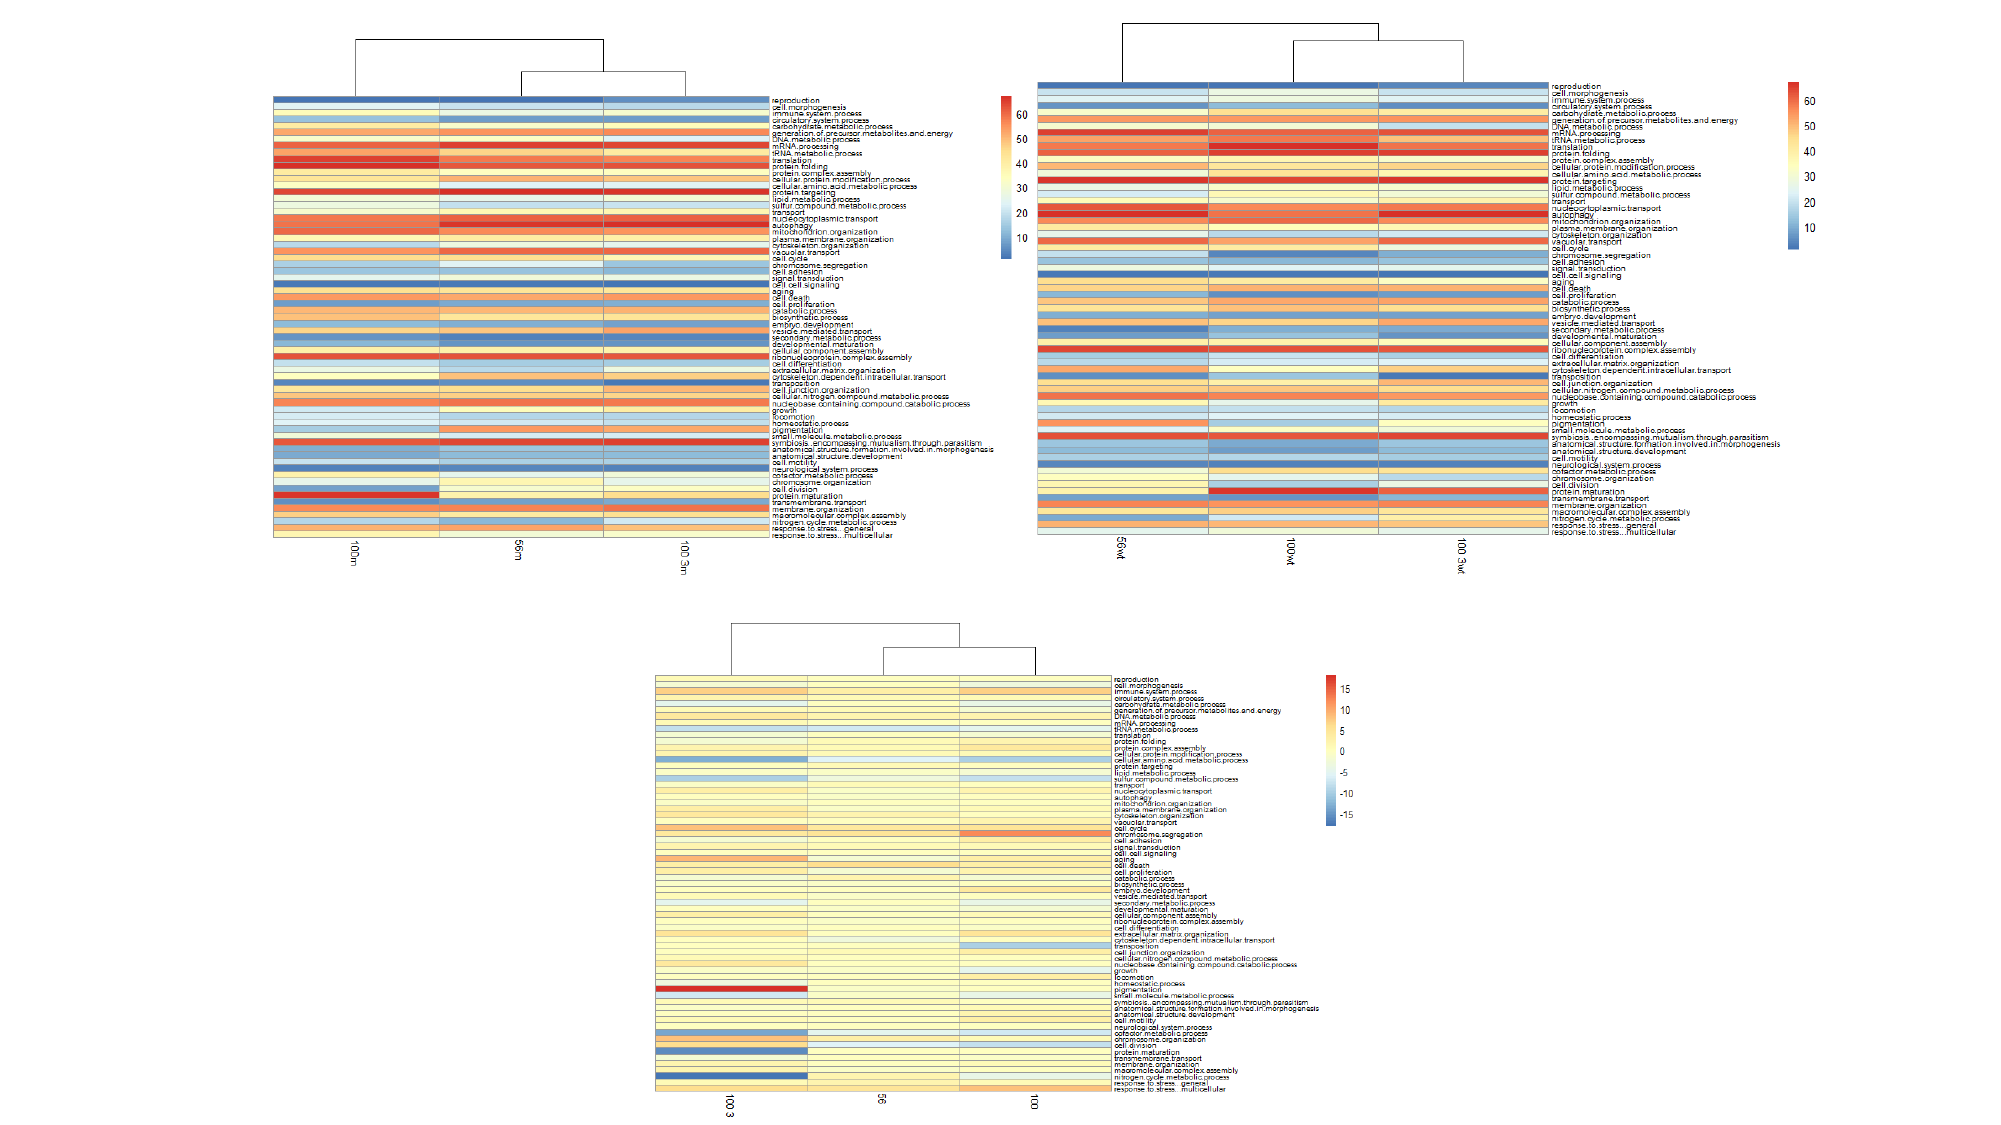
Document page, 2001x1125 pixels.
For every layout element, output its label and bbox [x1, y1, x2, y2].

picture [650, 620, 1356, 1125]
picture [268, 20, 1821, 584]
